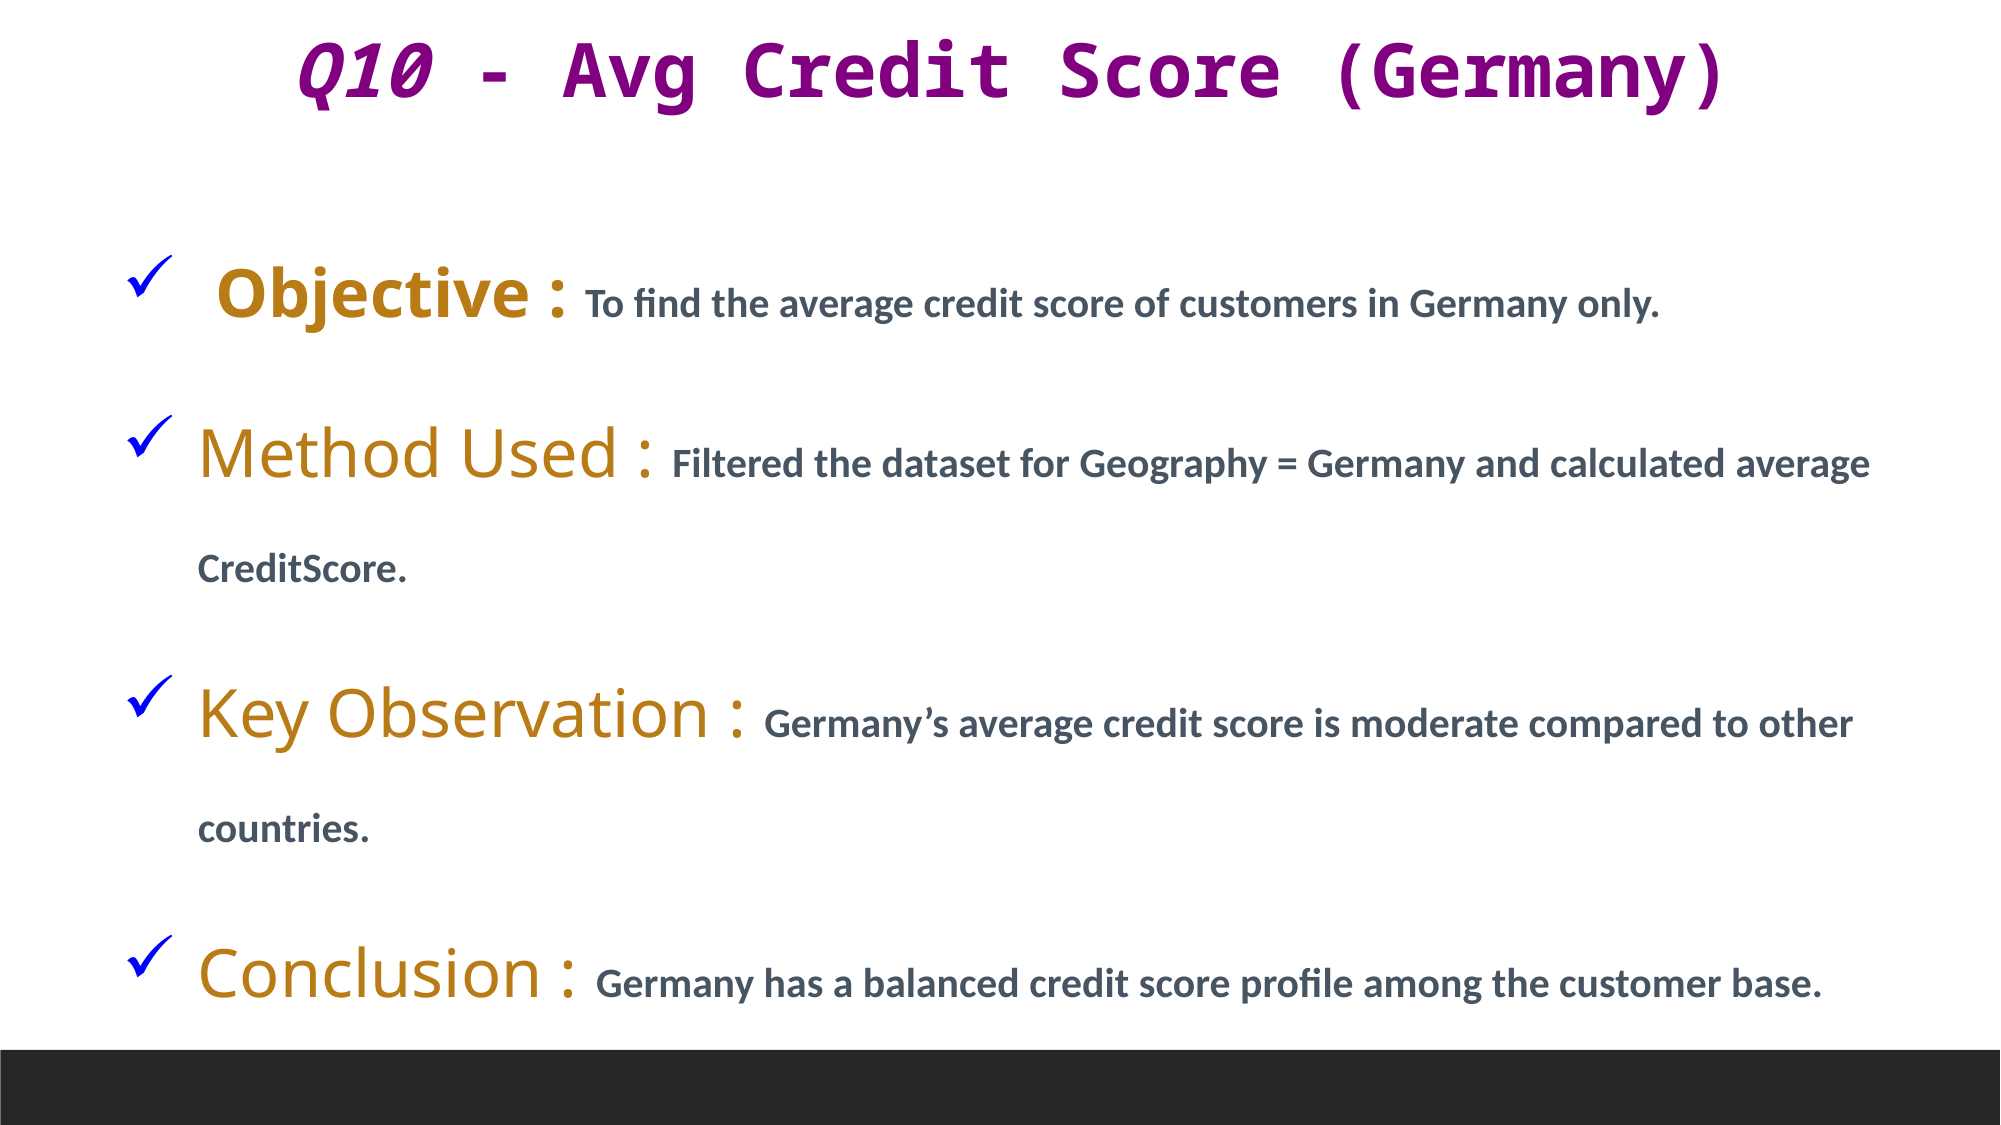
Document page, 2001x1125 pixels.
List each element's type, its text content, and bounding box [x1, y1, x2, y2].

text_box Objective : To find the average credit score of customers in Germany only. Method Used : Filtered the dataset for Geography = Germany and calculated average CreditScore. Key Observation : Germany’s average credit score is moderate compared to other countries. Conclusion : Germany has a balanced credit score profile among the customer base. [108, 163, 1927, 1108]
text_box Q10 - Avg Credit Score (Germany) [83, 14, 1942, 120]
